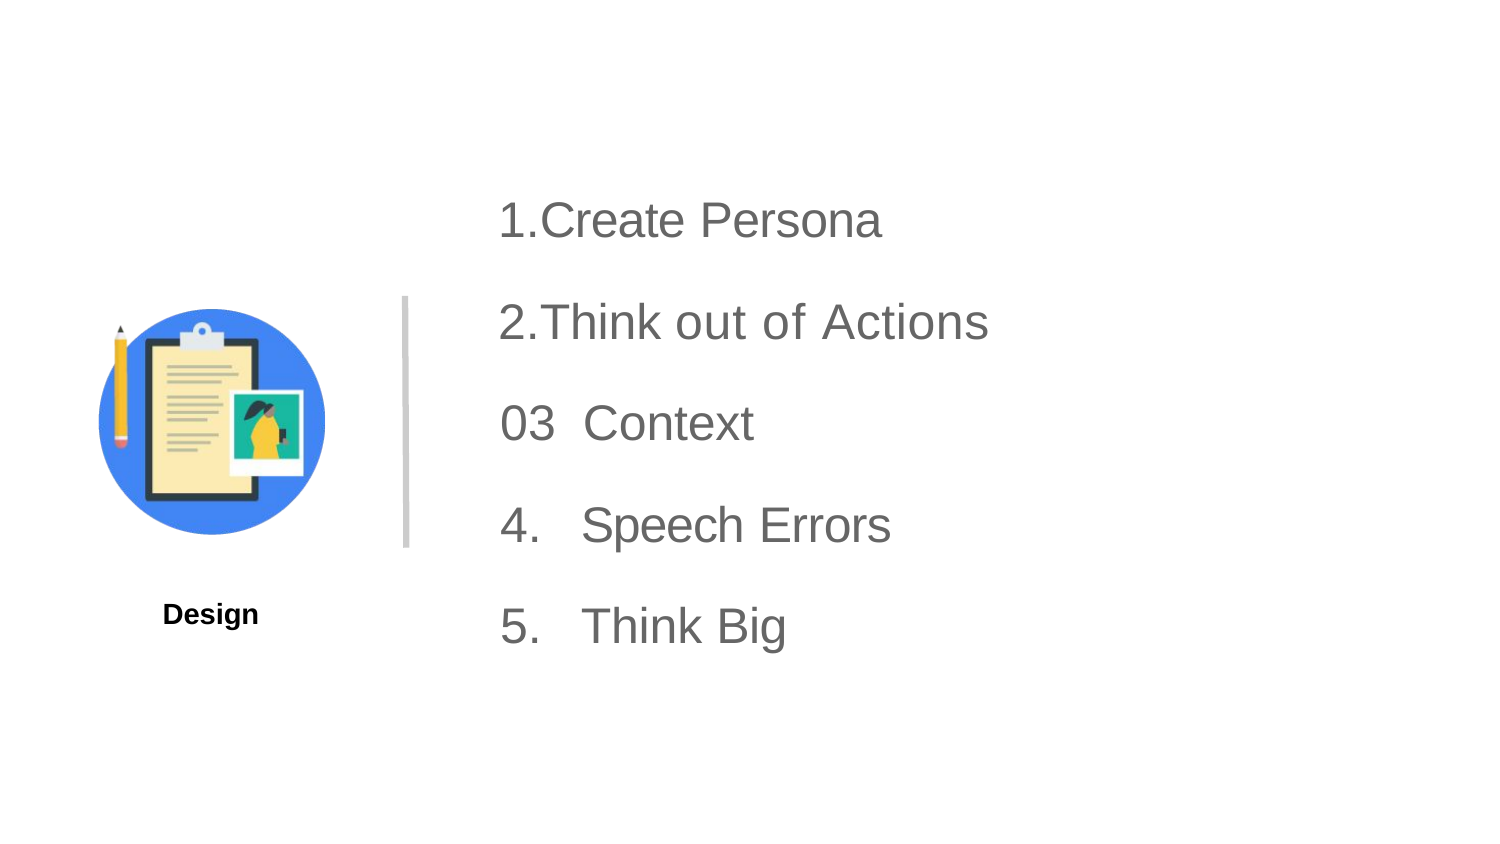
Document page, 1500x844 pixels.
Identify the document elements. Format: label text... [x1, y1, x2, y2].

text_box Design [160, 593, 263, 631]
title Create Persona Think out of Actions 03 Context [498, 185, 1030, 451]
text_box Speech Errors Think Big [498, 490, 893, 654]
text_box [97, 308, 326, 536]
